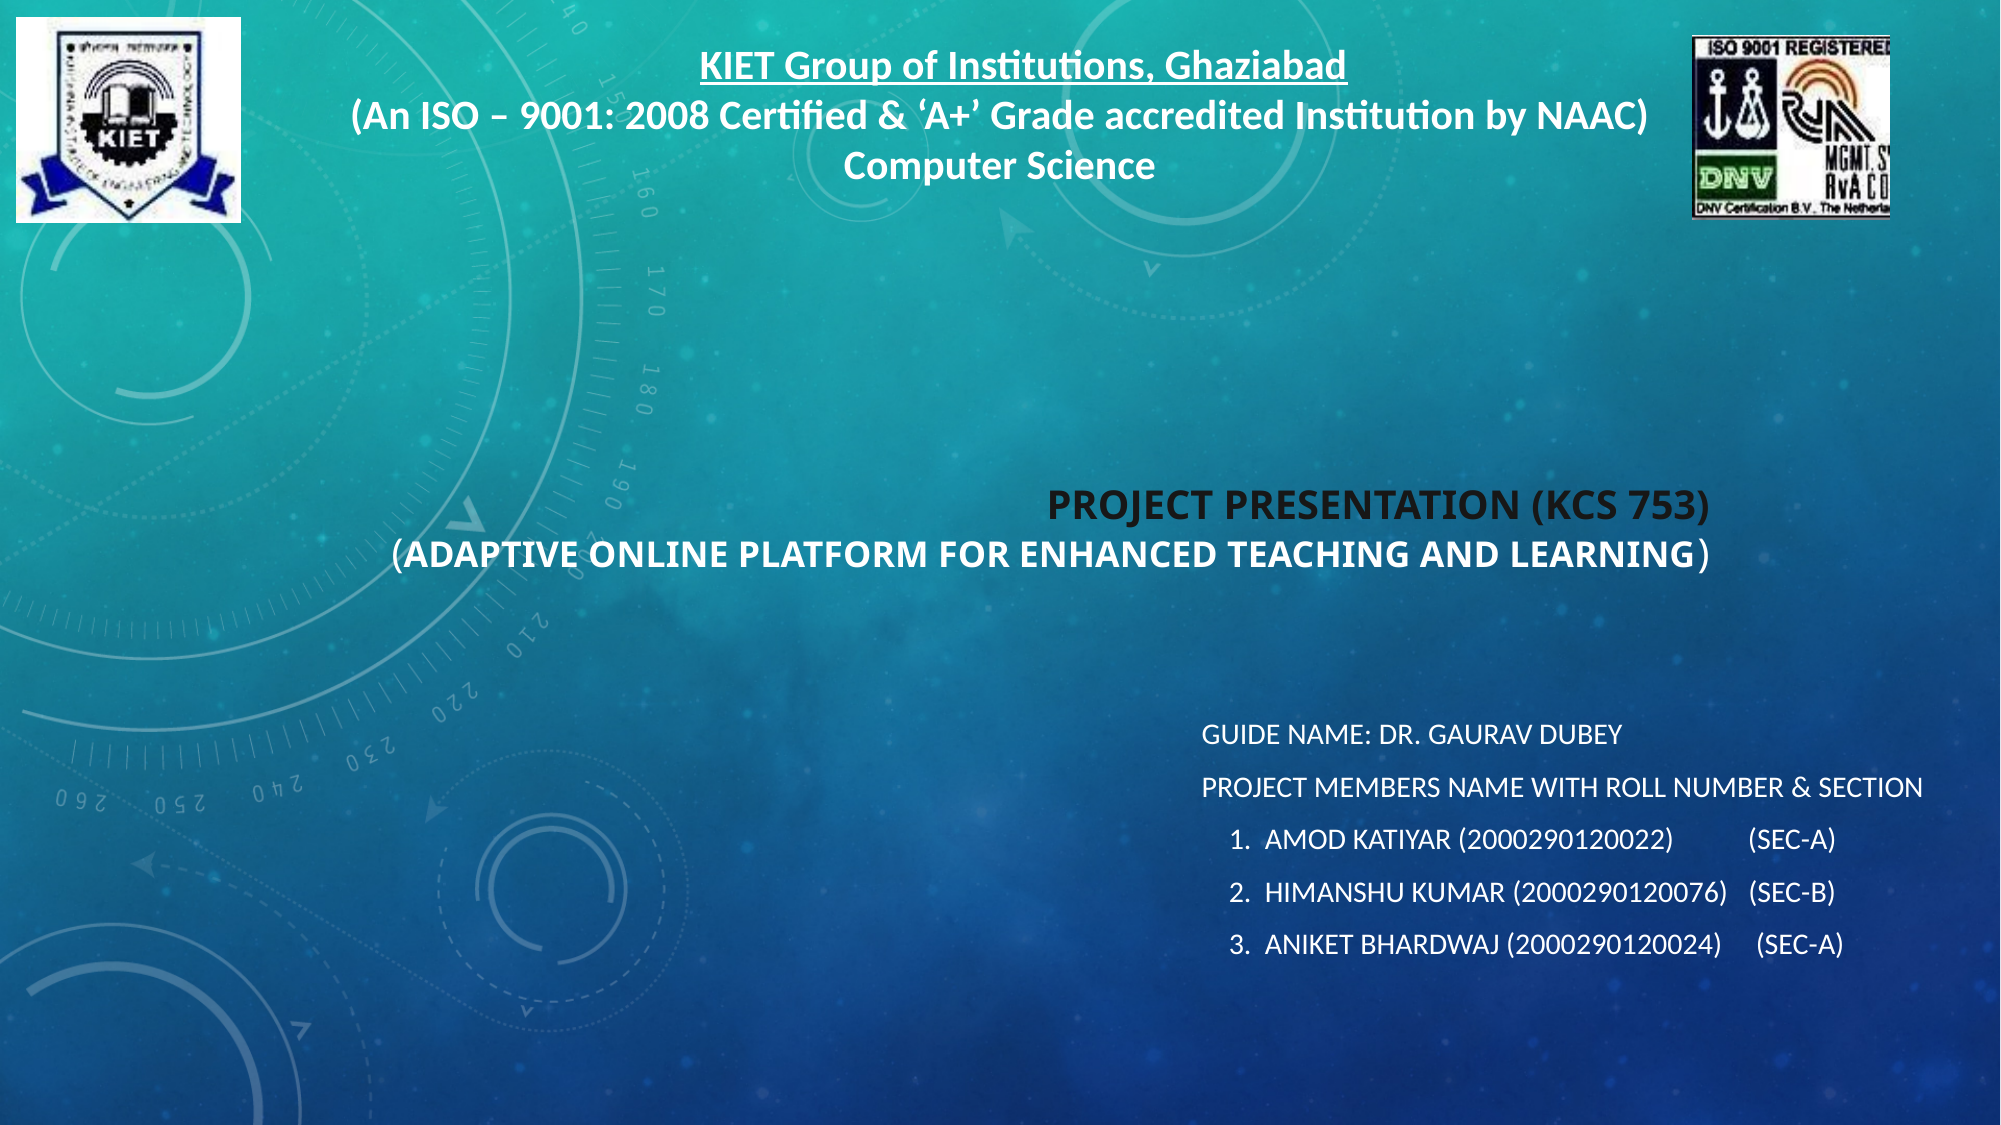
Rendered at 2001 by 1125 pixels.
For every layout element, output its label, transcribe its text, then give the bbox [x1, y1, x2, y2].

text_box [0, 0, 2000, 75]
text_box KIET Group of Institutions, Ghaziabad (An ISO – 9001: 2008 Certified & ‘A+’ Grade accredited Institution by NAAC) Computer Science [334, 29, 1666, 195]
subtitle Guide Name: Dr. Gaurav Dubey Project Members Name with Roll Number & Section 1. Amod Katiyar (2000290120022) (Sec-A) 2. Himanshu Kumar (2000290120076) (Sec-B) 3. Aniket Bhardwaj (2000290120024) (Sec-A) [1186, 706, 1942, 979]
title Project Presentation (KCS 753) (Adaptive Online Platform For Enhanced Teaching and Learning) [224, 92, 1725, 583]
picture [0, 0, 2001, 1125]
